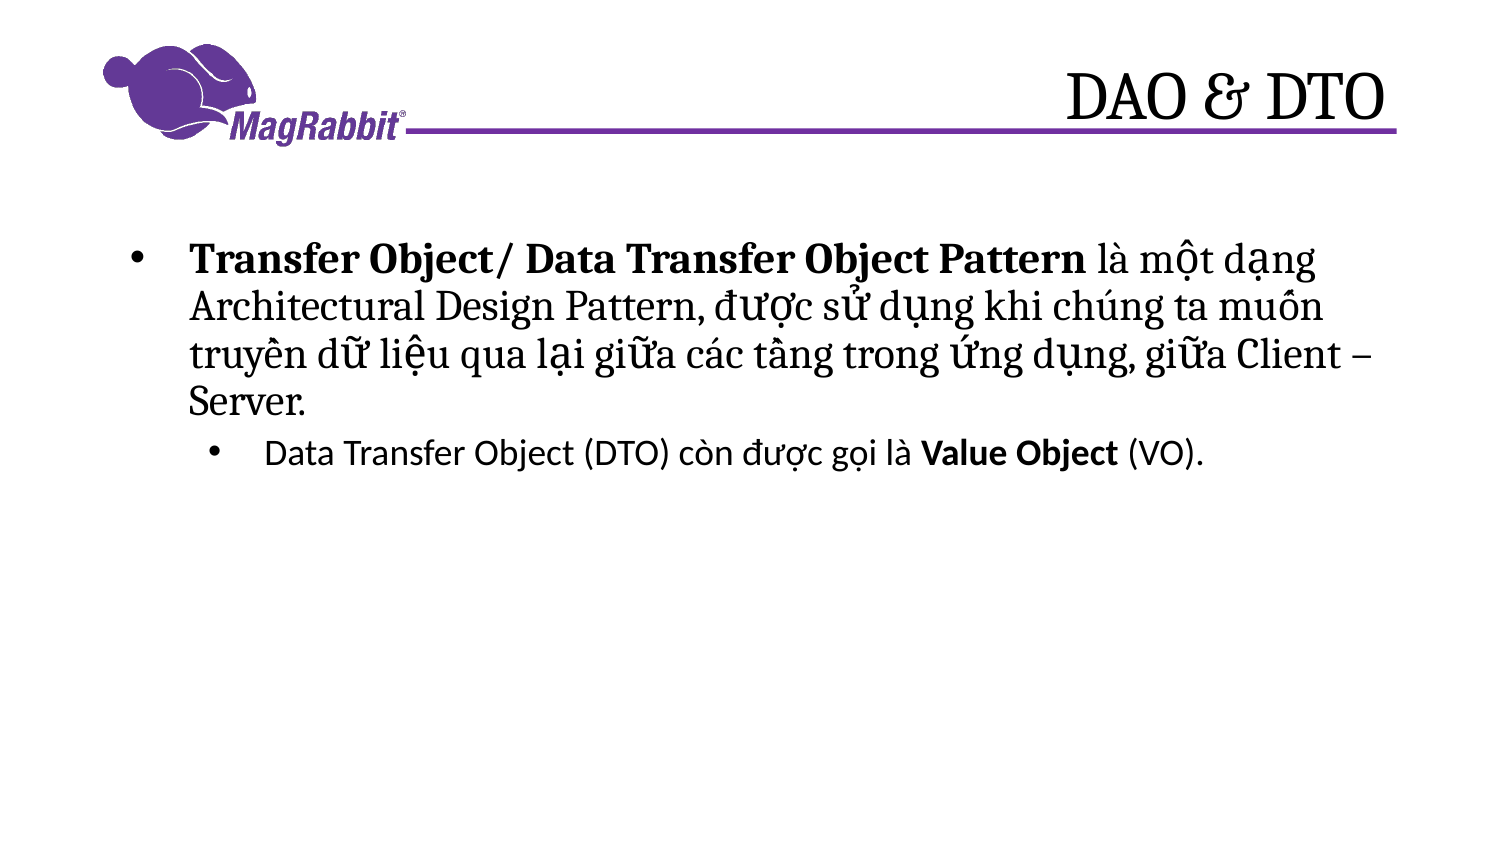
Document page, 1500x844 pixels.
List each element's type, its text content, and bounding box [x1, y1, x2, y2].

title DAO & DTO [563, 44, 1397, 150]
list Transfer Object/ Data Transfer Object Pattern là một dạng Architectural Design Pattern, được sử dụng khi chúng ta muốn truyền dữ liệu qua lại giữa các tầng trong ứng dụng, giữa Client – Server. Data Transfer Object (DTO) còn được gọi là Value Object (VO). [103, 224, 1397, 760]
picture [103, 44, 406, 150]
